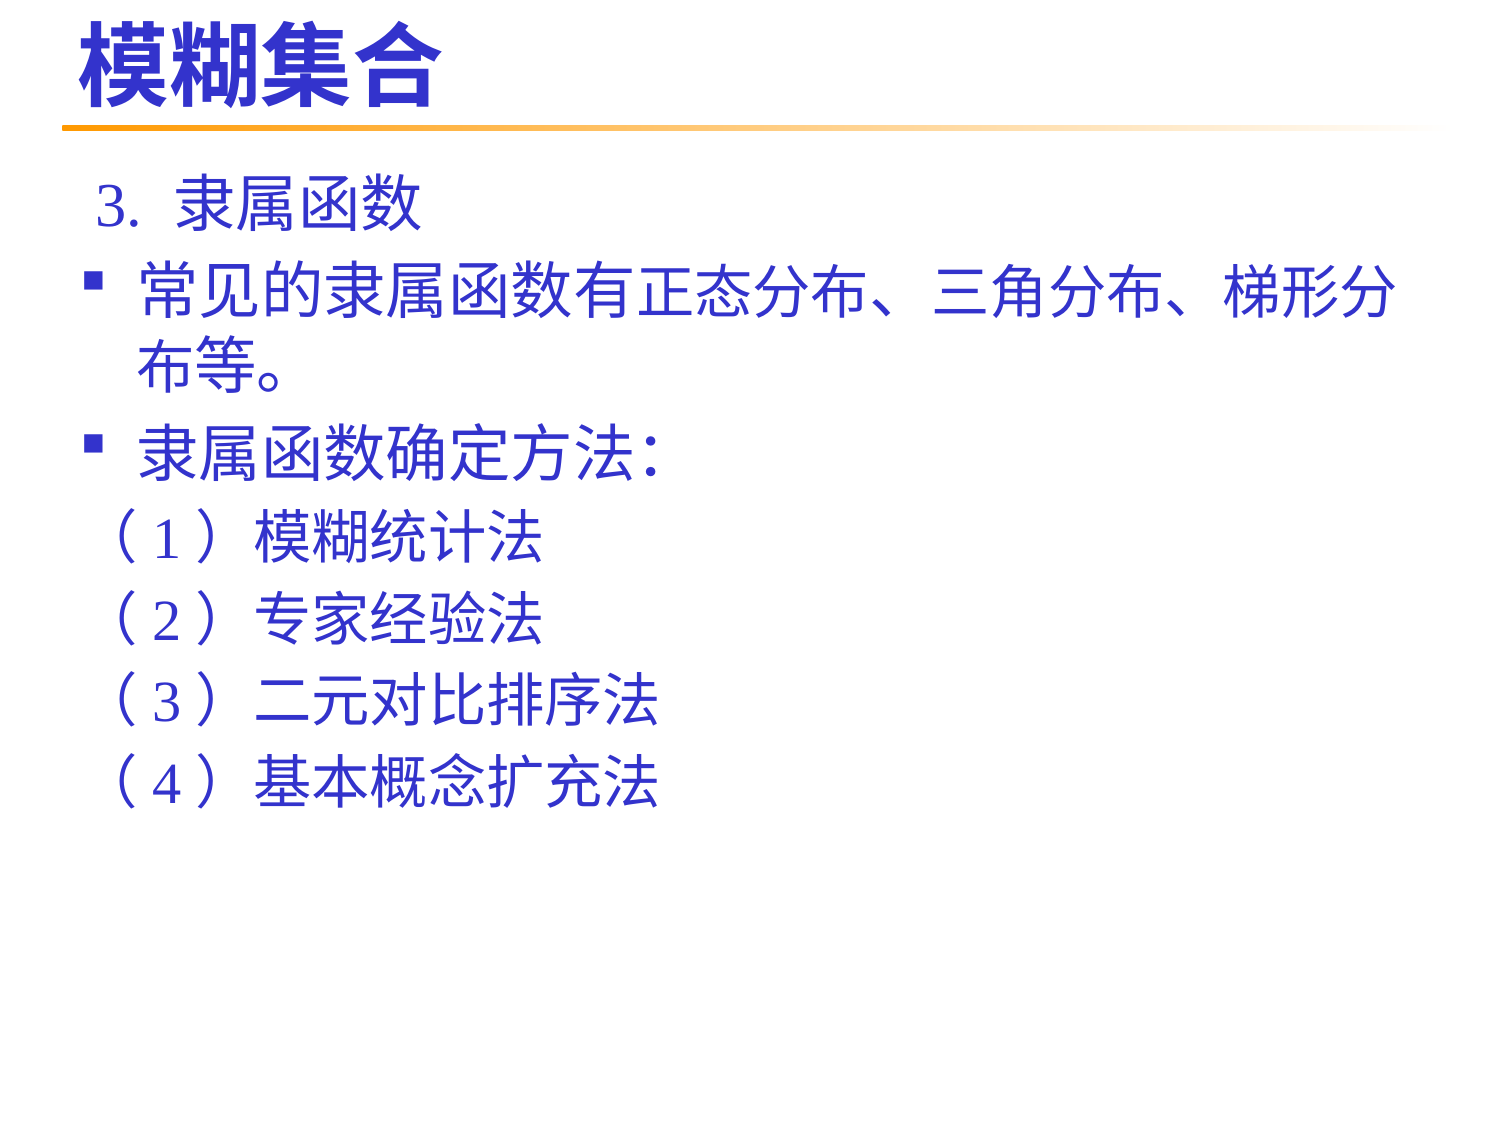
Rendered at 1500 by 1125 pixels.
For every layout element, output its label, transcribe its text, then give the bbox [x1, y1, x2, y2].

title 模糊集合 [62, 0, 1500, 125]
list 3. 隶属函数 常见的隶属函数有正态分布、三角分布、梯形分布等。 隶属函数确定方法： （1）模糊统计法 （2）专家经验法 （3）二元对比排序法 （4）基本概念扩充法 [64, 156, 1443, 1094]
